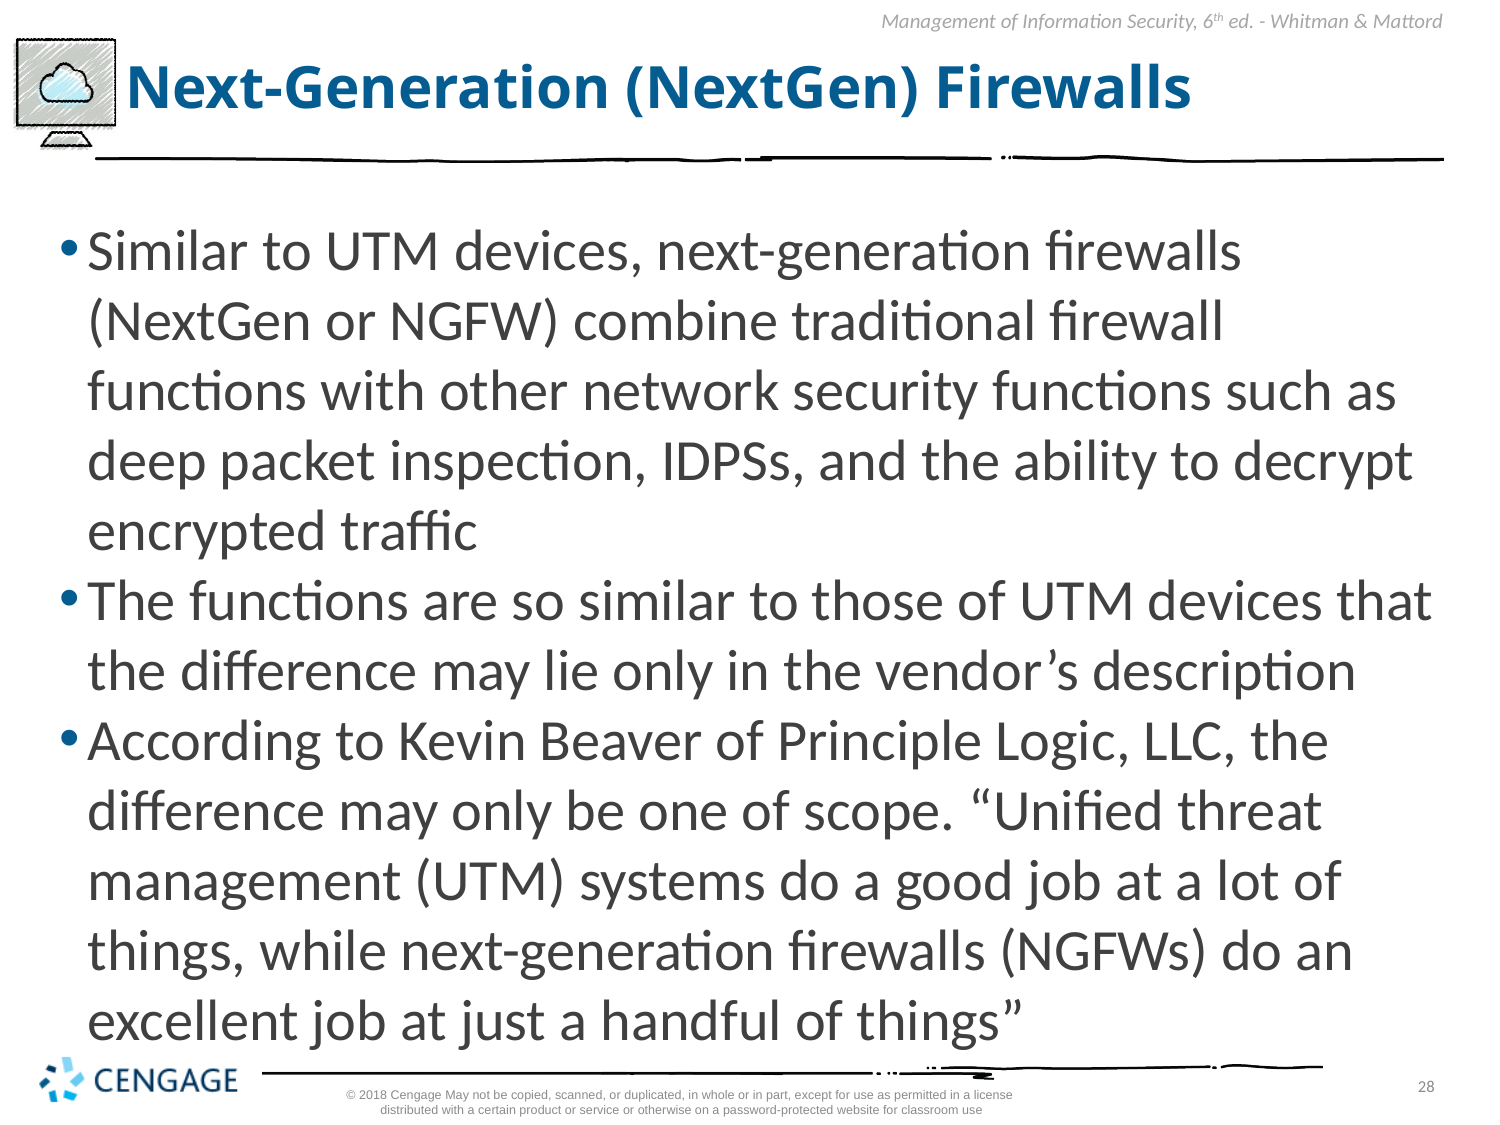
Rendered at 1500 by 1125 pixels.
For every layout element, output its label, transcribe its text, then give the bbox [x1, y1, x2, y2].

picture [95, 155, 1444, 163]
picture [19, 1043, 250, 1115]
picture [262, 1064, 1323, 1080]
title Next-Generation (NextGen) Firewalls [125, 60, 1442, 121]
picture [13, 36, 117, 151]
list Similar to UTM devices, next-generation firewalls (NextGen or NGFW) combine traditional firewall functions with other network security functions such as deep packet inspection, IDPSs, and the ability to decrypt encrypted traffic The functions are so similar to those of UTM devices that the difference may lie only in the vendor’s description According to Kevin Beaver of Principle Logic, LLC, the difference may only be one of scope. “Unified threat management (UTM) systems do a good job at a lot of things, while next-generation firewalls (NGFWs) do an excellent job at just a handful of things” [59, 212, 1441, 1061]
